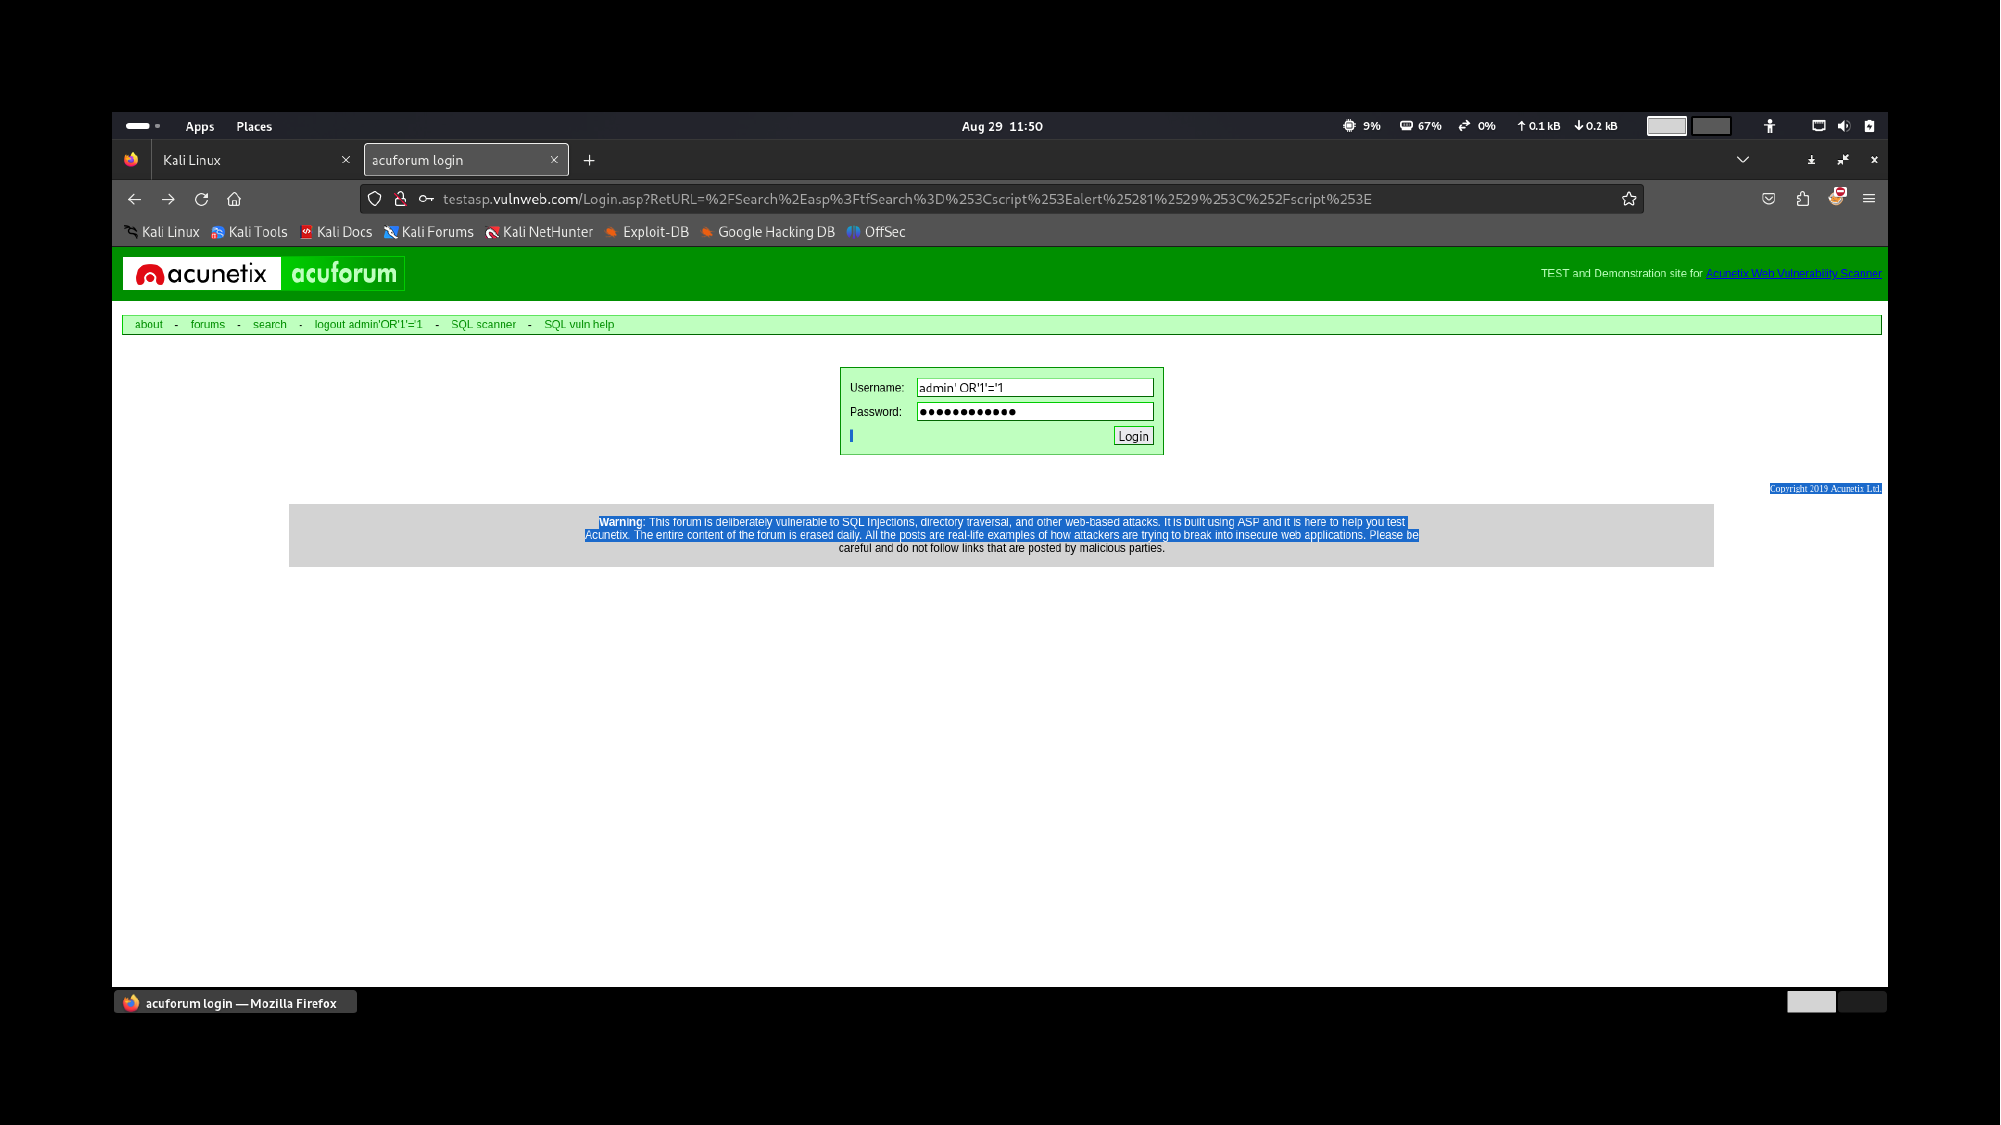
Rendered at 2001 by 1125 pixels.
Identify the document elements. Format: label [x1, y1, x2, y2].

picture [112, 112, 1888, 1013]
